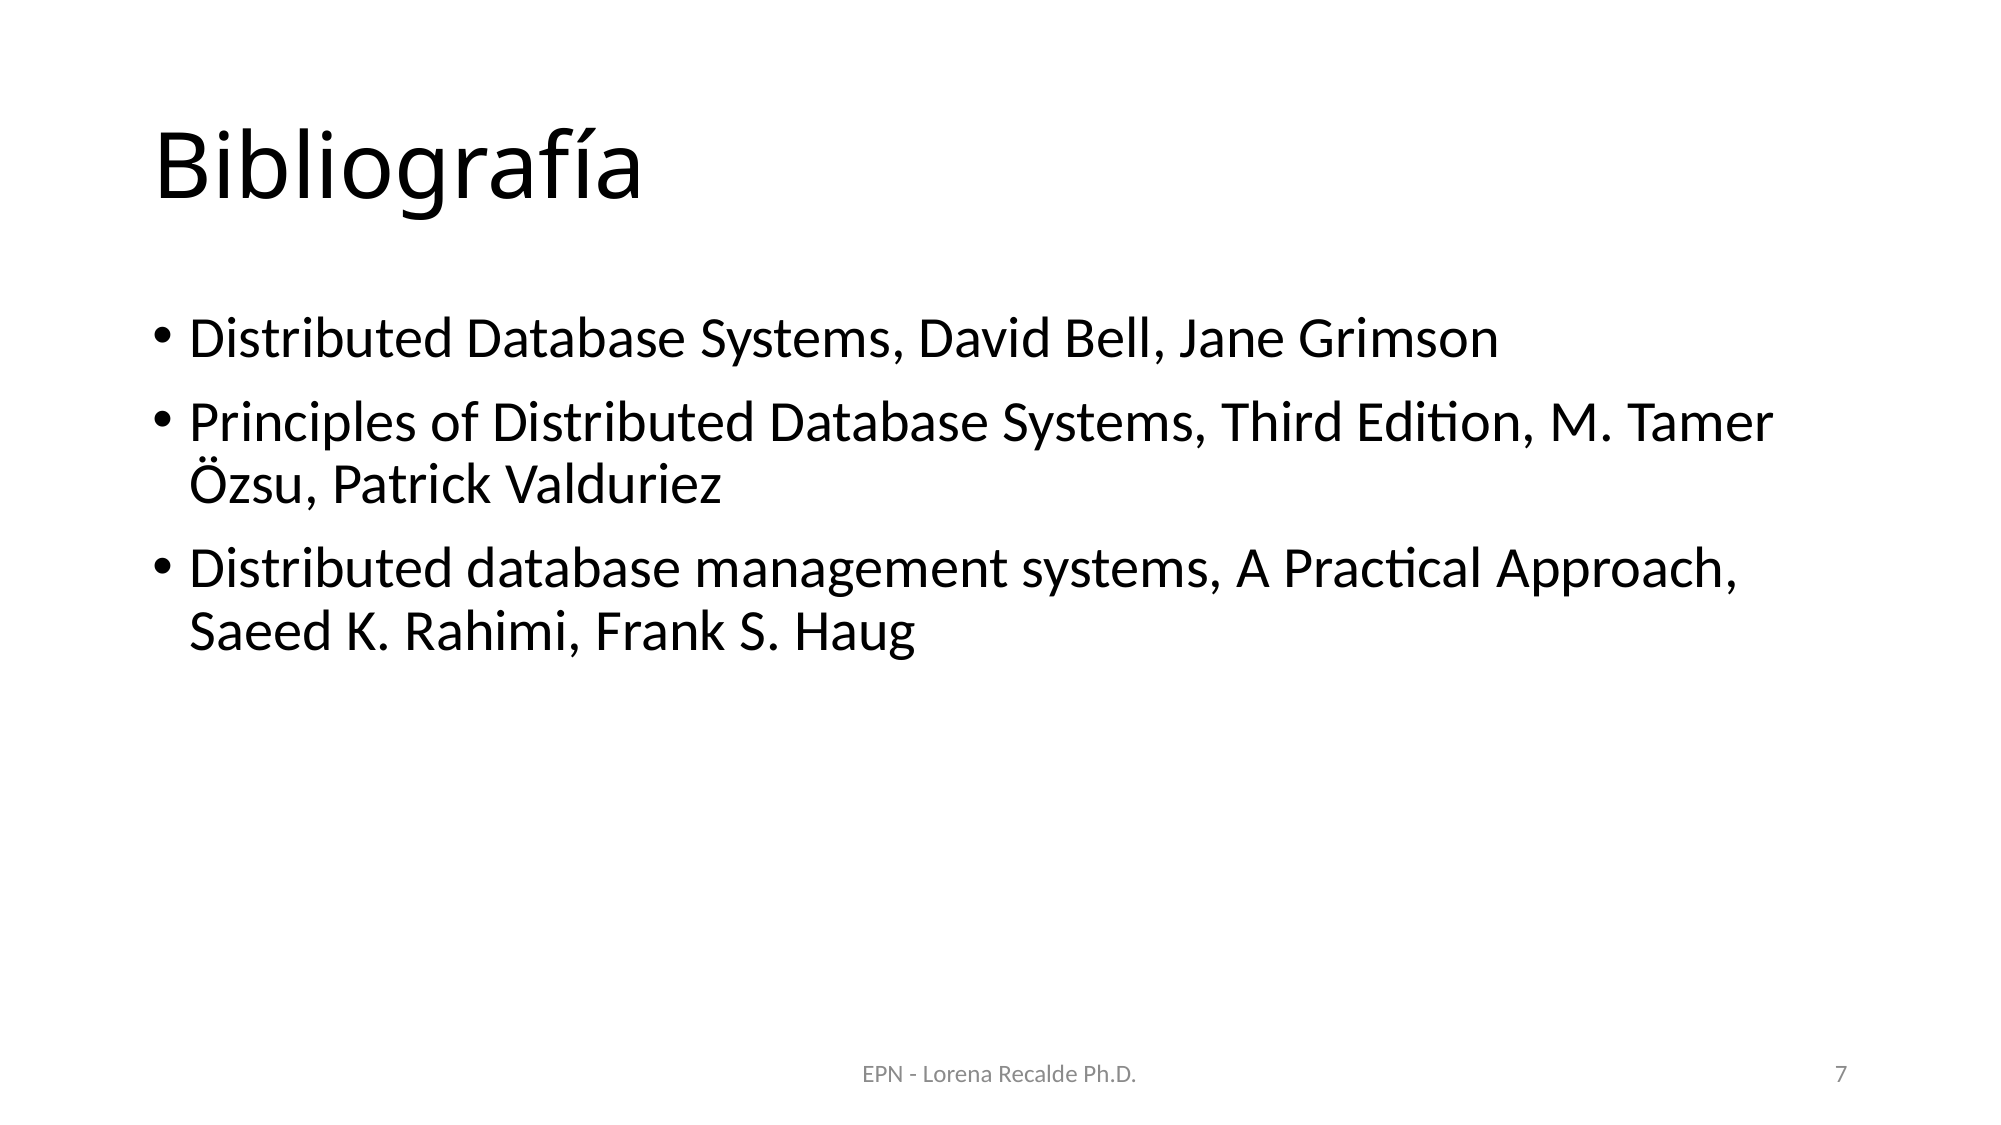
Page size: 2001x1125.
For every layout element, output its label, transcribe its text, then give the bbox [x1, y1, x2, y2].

list Distributed Database Systems, David Bell, Jane Grimson Principles of Distributed Database Systems, Third Edition, M. Tamer Özsu, Patrick Valduriez Distributed database management systems, A Practical Approach, Saeed K. Rahimi, Frank S. Haug [137, 299, 1863, 1014]
title Bibliografía [137, 59, 1863, 278]
slide_number 7 [1412, 1042, 1863, 1103]
footer EPN - Lorena Recalde Ph.D. [662, 1042, 1338, 1103]
